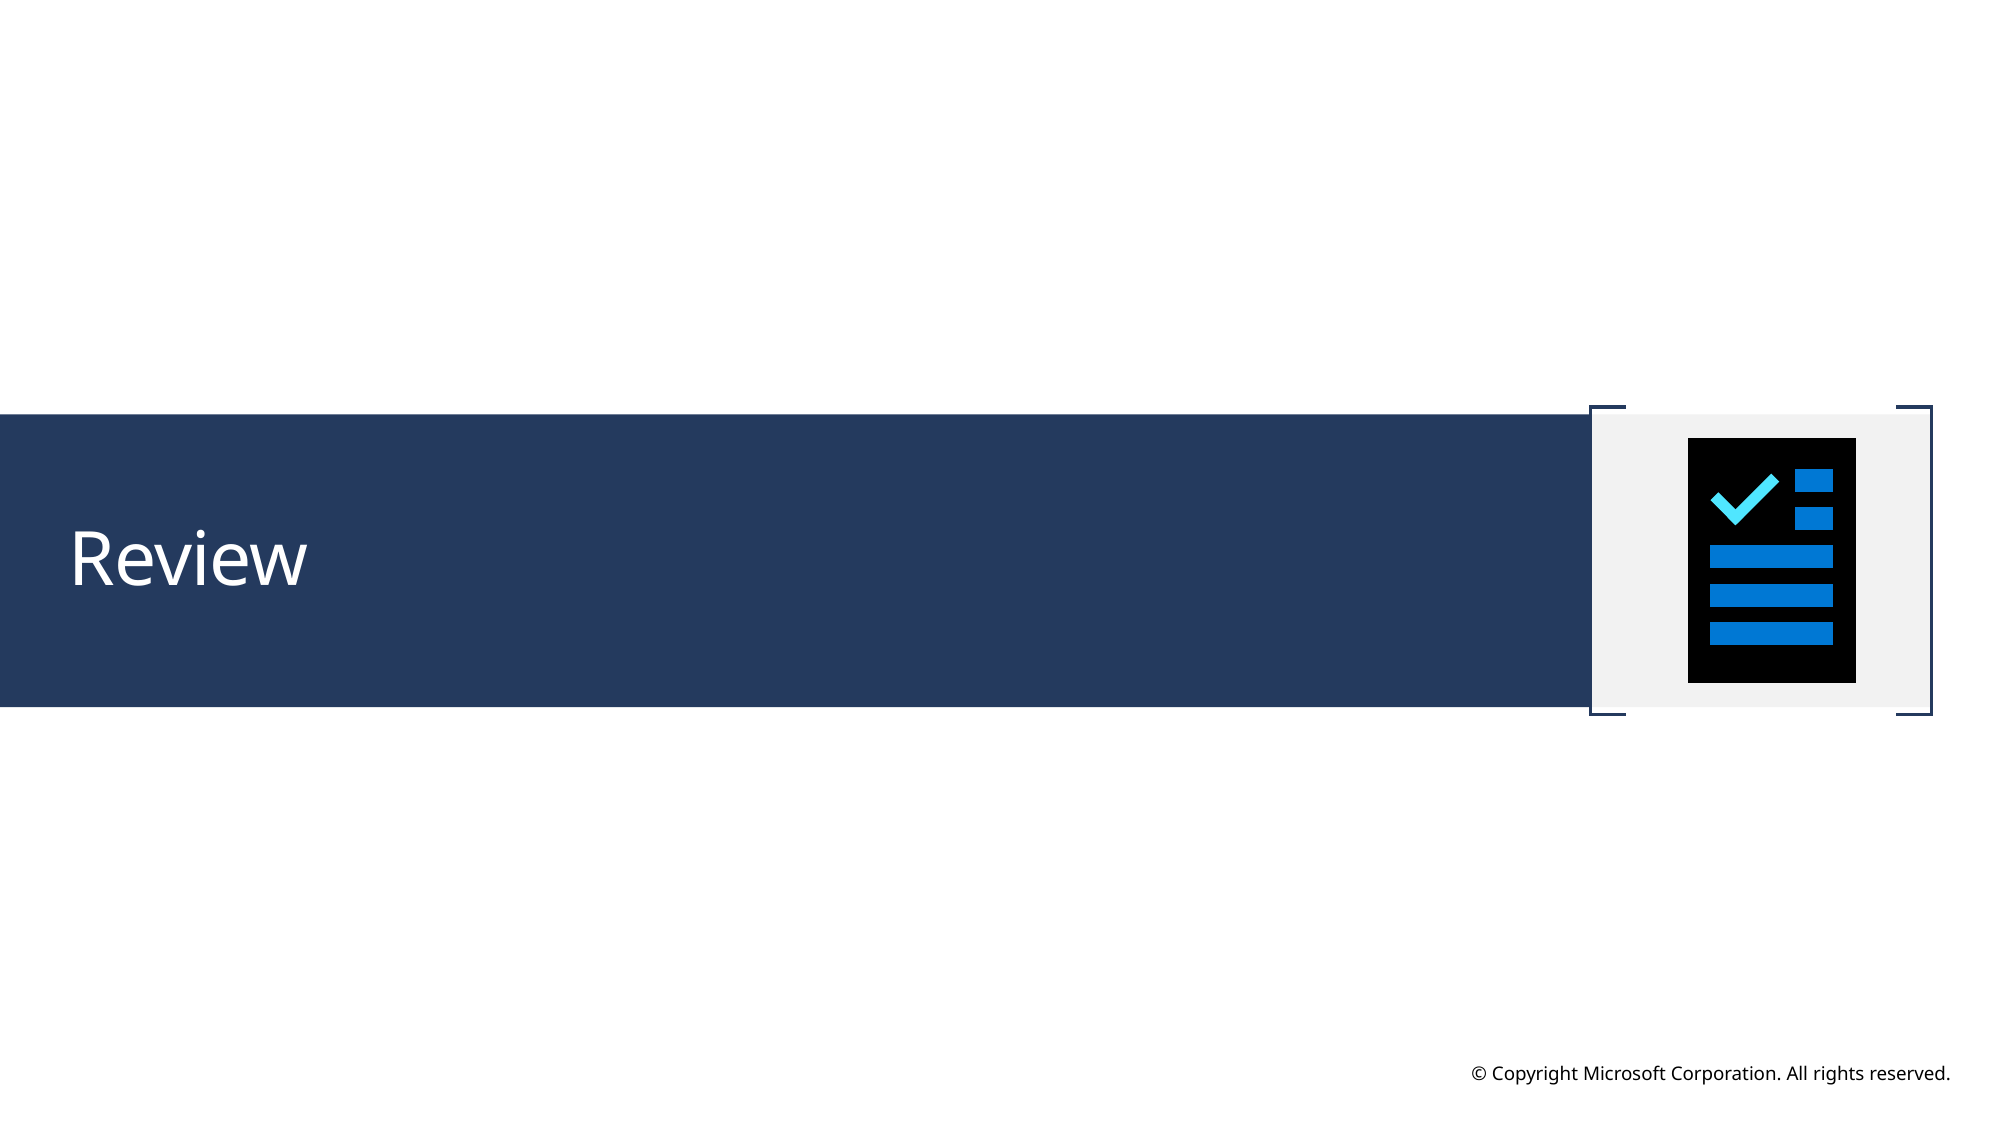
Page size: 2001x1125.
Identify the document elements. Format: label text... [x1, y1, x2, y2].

picture [1687, 437, 1857, 684]
title Review [68, 414, 1577, 708]
